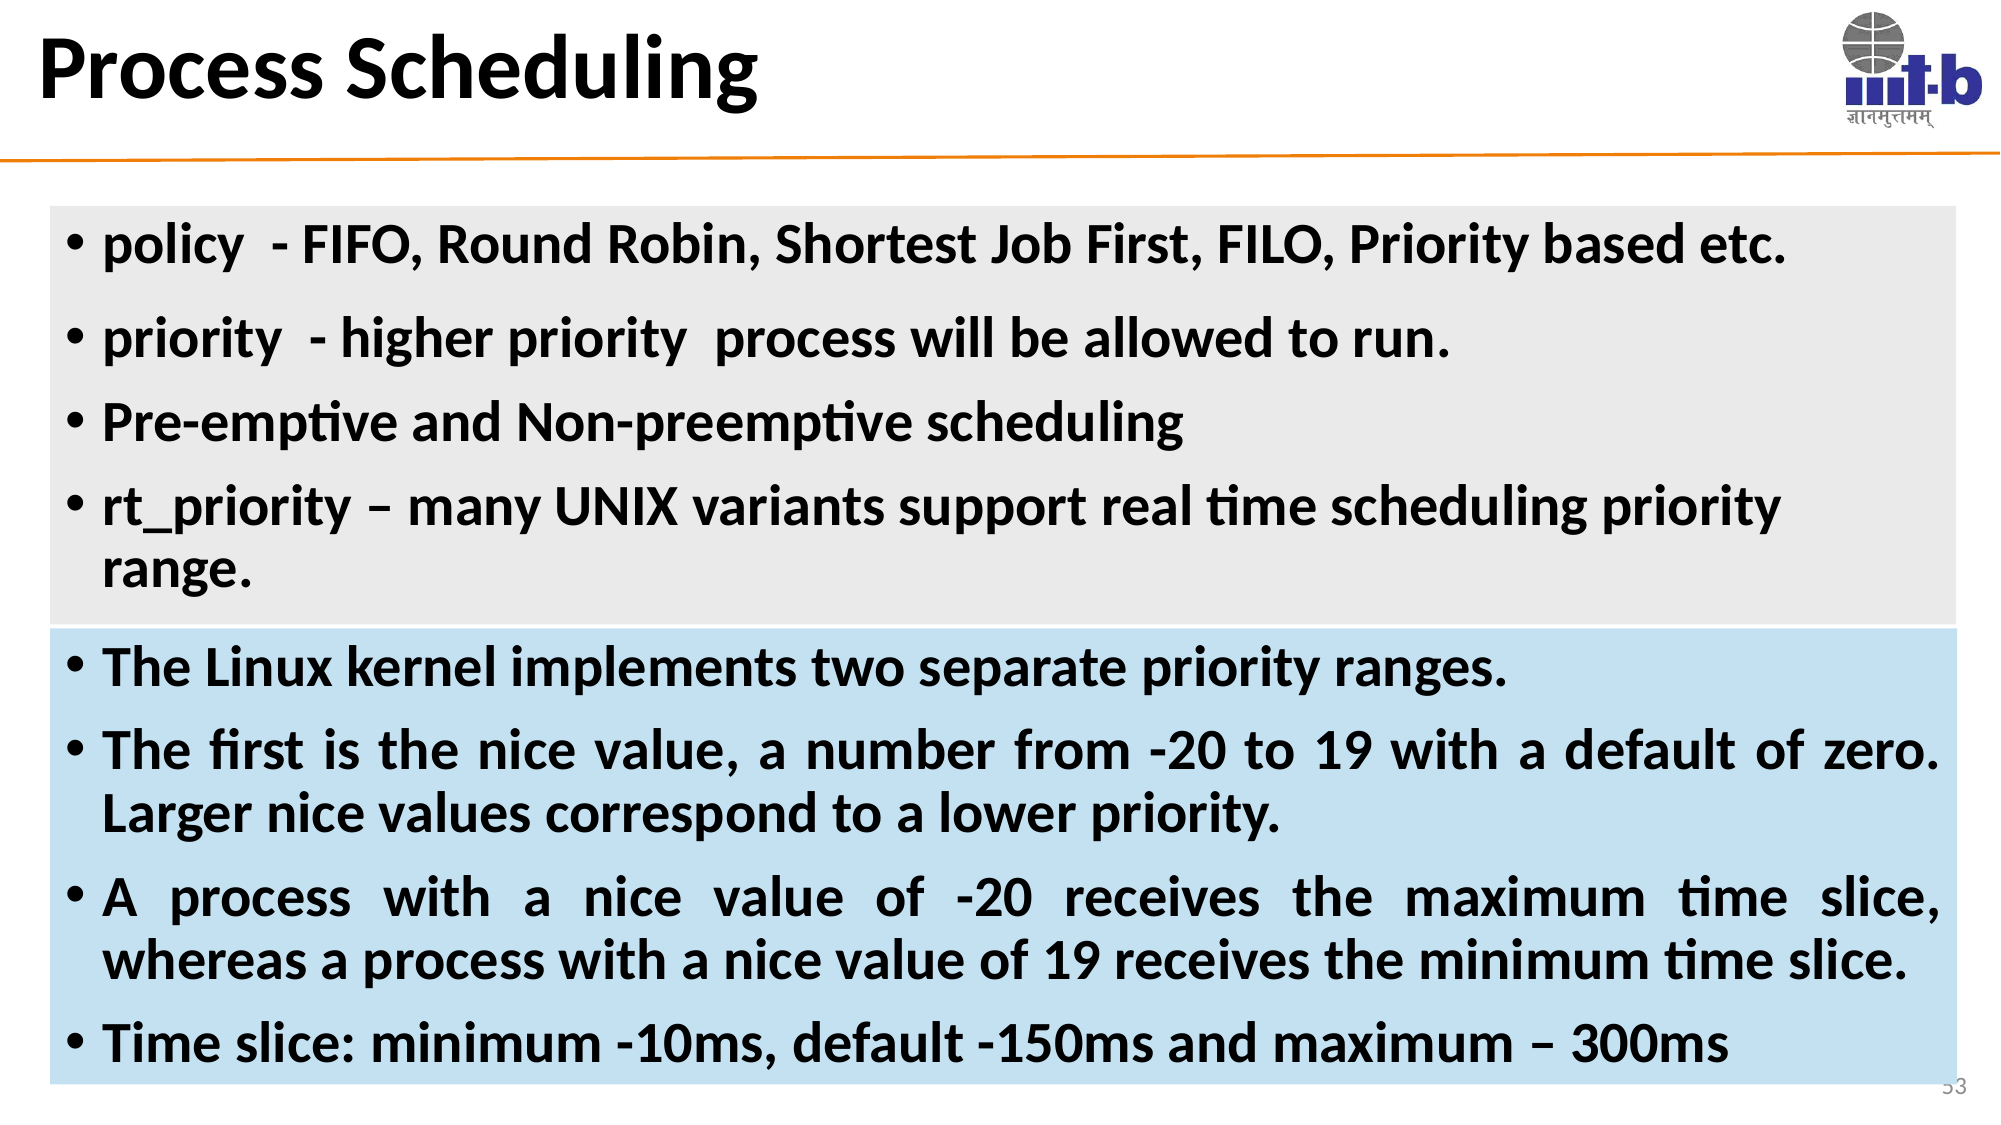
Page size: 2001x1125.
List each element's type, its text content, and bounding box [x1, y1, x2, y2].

text_box The Linux kernel implements two separate priority ranges. The first is the nice value, a number from -20 to 19 with a default of zero. Larger nice values correspond to a lower priority. A process with a nice value of -20 receives the maximum time slice, whereas a process with a nice value of 19 receives the minimum time slice. Time slice: minimum -10ms, default -150ms and maximum – 300ms [50, 628, 1958, 1085]
slide_number 53 [1532, 1054, 1983, 1115]
picture [1957, 8, 1983, 130]
text_box policy - FIFO, Round Robin, Shortest Job First, FILO, Priority based etc. priority - higher priority process will be allowed to run. Pre-emptive and Non-preemptive scheduling rt_priority – many UNIX variants support real time scheduling priority range. [49, 205, 1957, 625]
title Process Scheduling [23, 7, 1957, 132]
